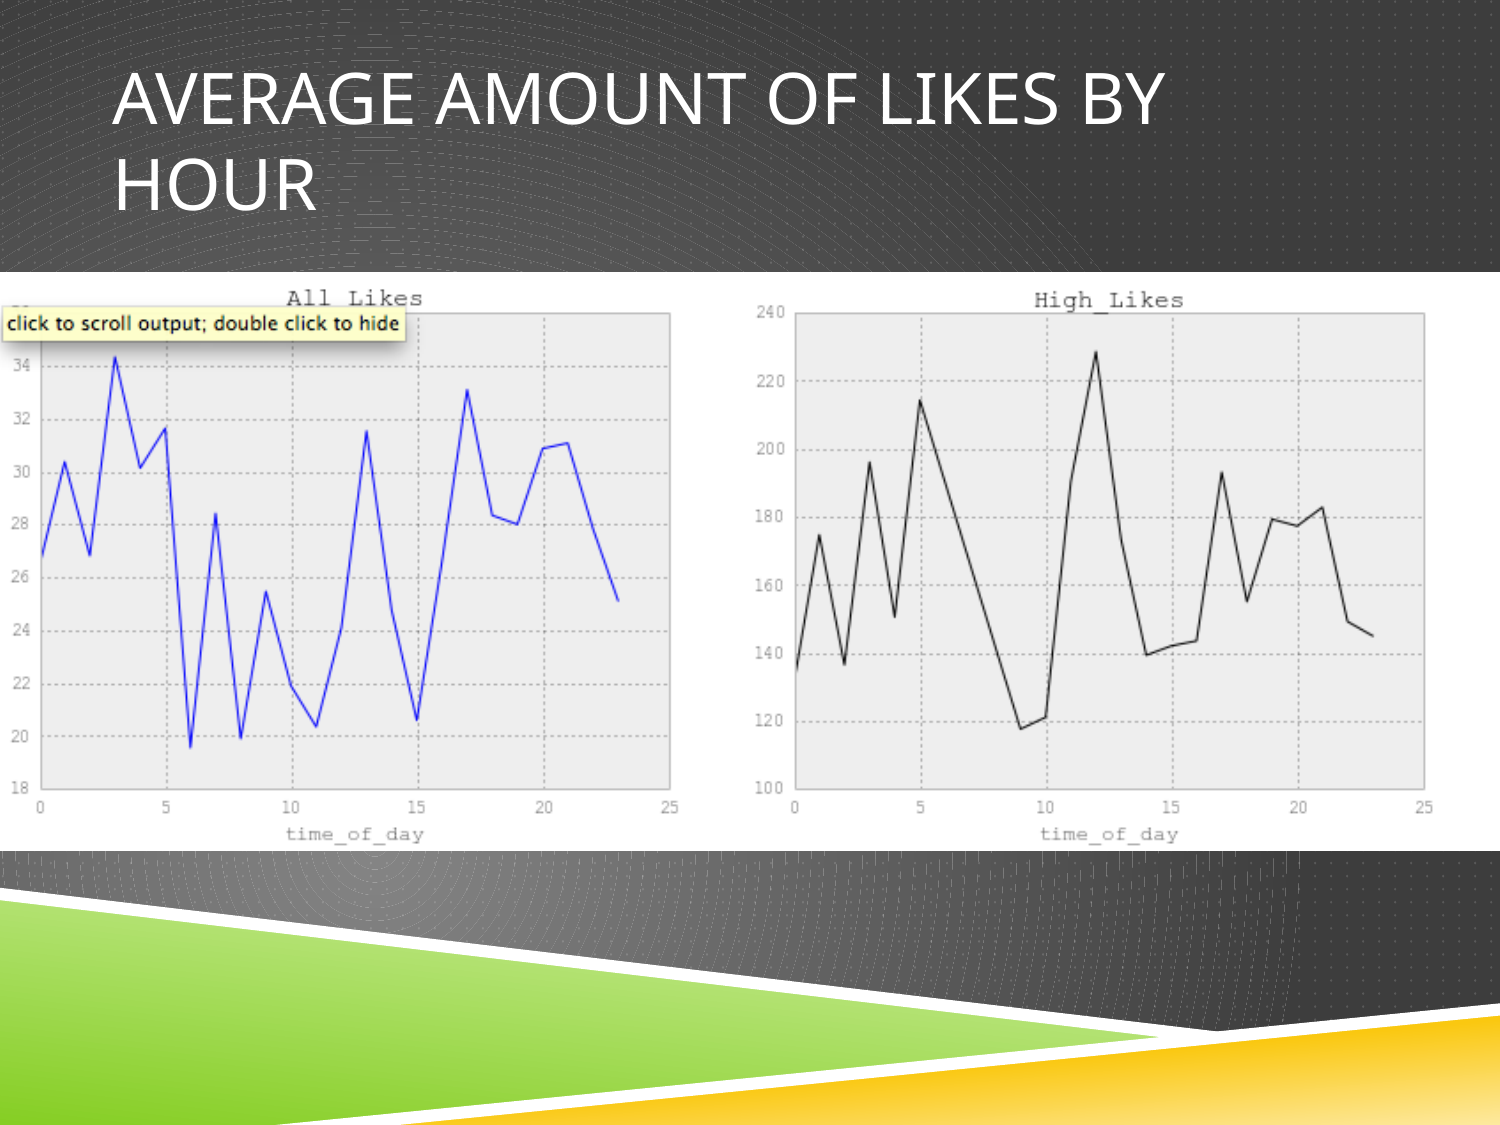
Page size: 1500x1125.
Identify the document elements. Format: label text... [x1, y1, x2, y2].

picture [0, 272, 1500, 851]
title Average amount of likes by hour [112, 45, 1388, 233]
